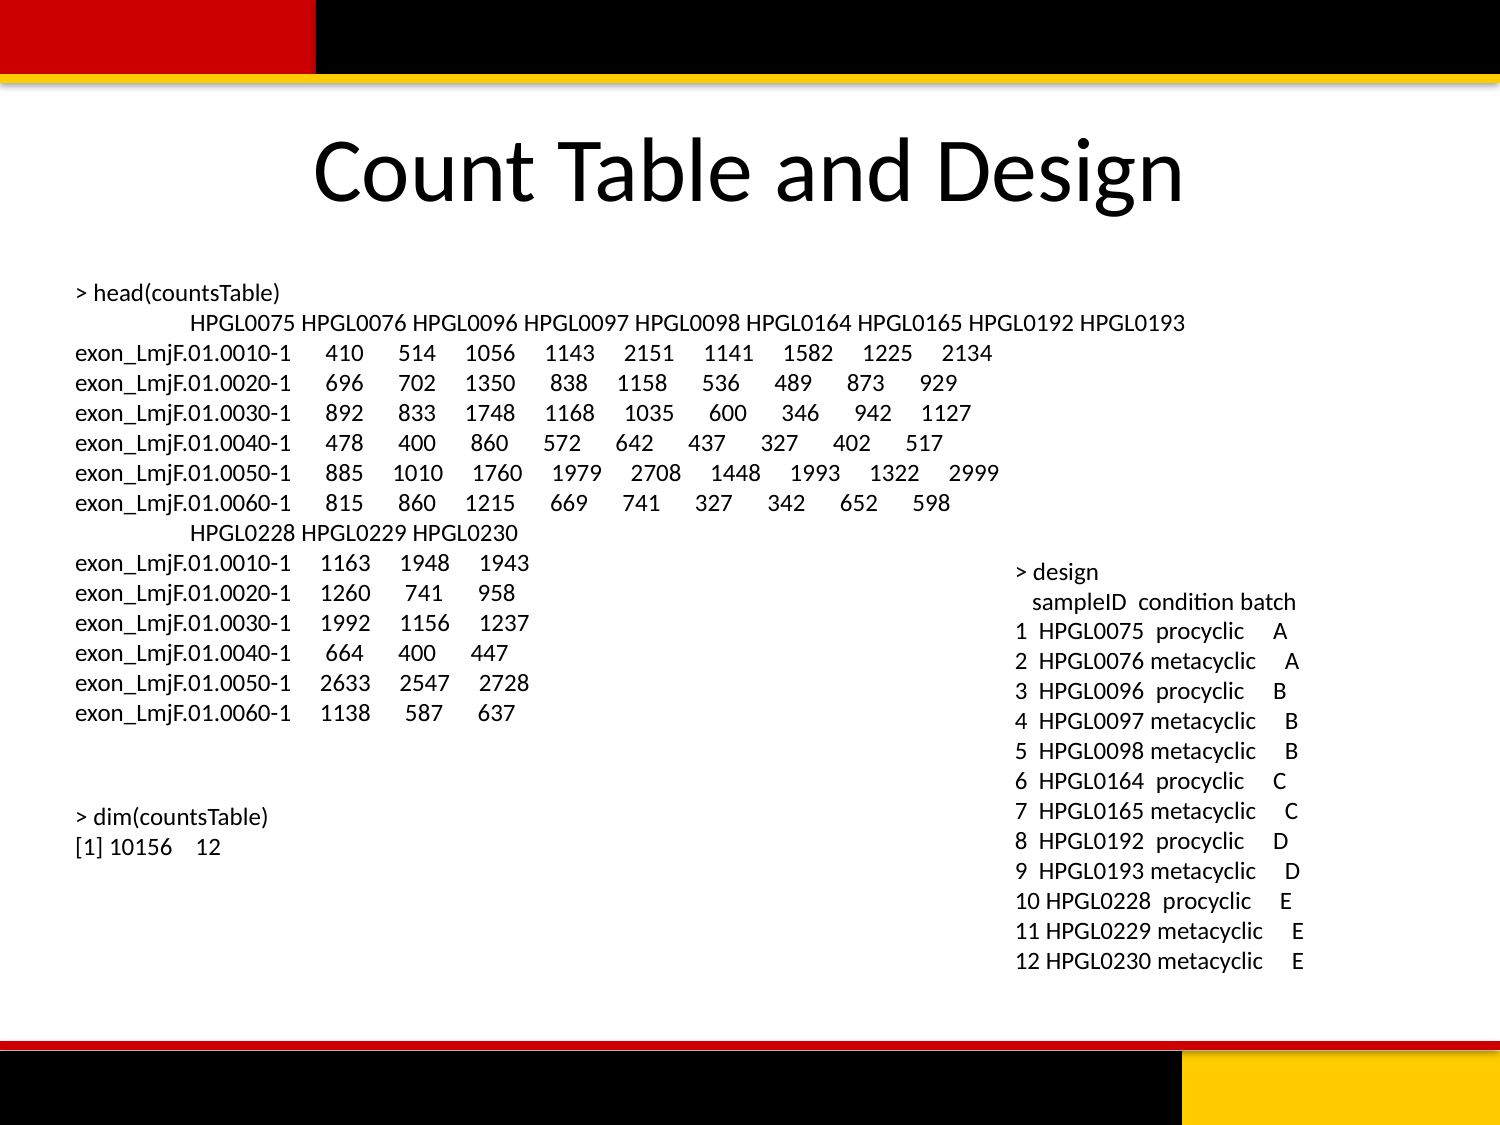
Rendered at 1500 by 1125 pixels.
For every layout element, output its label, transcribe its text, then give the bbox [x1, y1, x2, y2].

title Count Table and Design [75, 82, 1425, 249]
text_box > head(countsTable) HPGL0075 HPGL0076 HPGL0096 HPGL0097 HPGL0098 HPGL0164 HPGL0165 HPGL0192 HPGL0193 exon_LmjF.01.0010-1 410 514 1056 1143 2151 1141 1582 1225 2134 exon_LmjF.01.0020-1 696 702 1350 838 1158 536 489 873 929 exon_LmjF.01.0030-1 892 833 1748 1168 1035 600 346 942 1127 exon_LmjF.01.0040-1 478 400 860 572 642 437 327 402 517 exon_LmjF.01.0050-1 885 1010 1760 1979 2708 1448 1993 1322 2999 exon_LmjF.01.0060-1 815 860 1215 669 741 327 342 652 598 HPGL0228 HPGL0229 HPGL0230 exon_LmjF.01.0010-1 1163 1948 1943 exon_LmjF.01.0020-1 1260 741 958 exon_LmjF.01.0030-1 1992 1156 1237 exon_LmjF.01.0040-1 664 400 447 exon_LmjF.01.0050-1 2633 2547 2728 exon_LmjF.01.0060-1 1138 587 637 [60, 269, 1281, 734]
text_box > design sampleID condition batch 1 HPGL0075 procyclic A 2 HPGL0076 metacyclic A 3 HPGL0096 procyclic B 4 HPGL0097 metacyclic B 5 HPGL0098 metacyclic B 6 HPGL0164 procyclic C 7 HPGL0165 metacyclic C 8 HPGL0192 procyclic D 9 HPGL0193 metacyclic D 10 HPGL0228 procyclic E 11 HPGL0229 metacyclic E 12 HPGL0230 metacyclic E [999, 547, 1425, 982]
text_box > dim(countsTable) [1] 10156 12 [60, 793, 657, 868]
